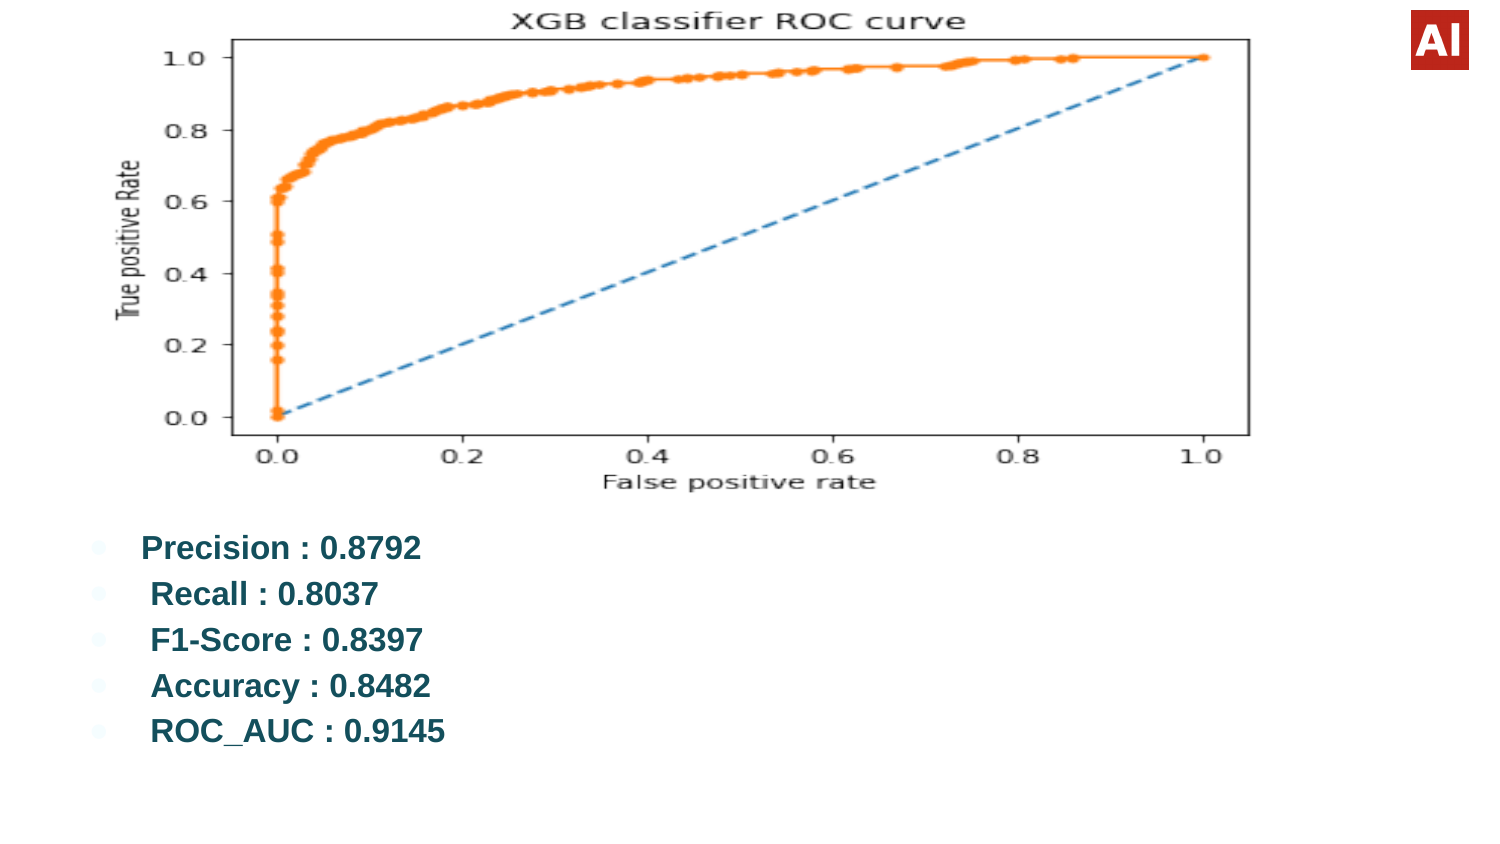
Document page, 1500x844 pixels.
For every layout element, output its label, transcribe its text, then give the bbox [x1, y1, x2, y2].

list Precision : 0.8792 Recall : 0.8037 F1-Score : 0.8397 Accuracy : 0.8482 ROC_AUC : 0.9145 [51, 189, 708, 750]
picture [1411, 10, 1469, 70]
picture [98, 0, 1270, 505]
